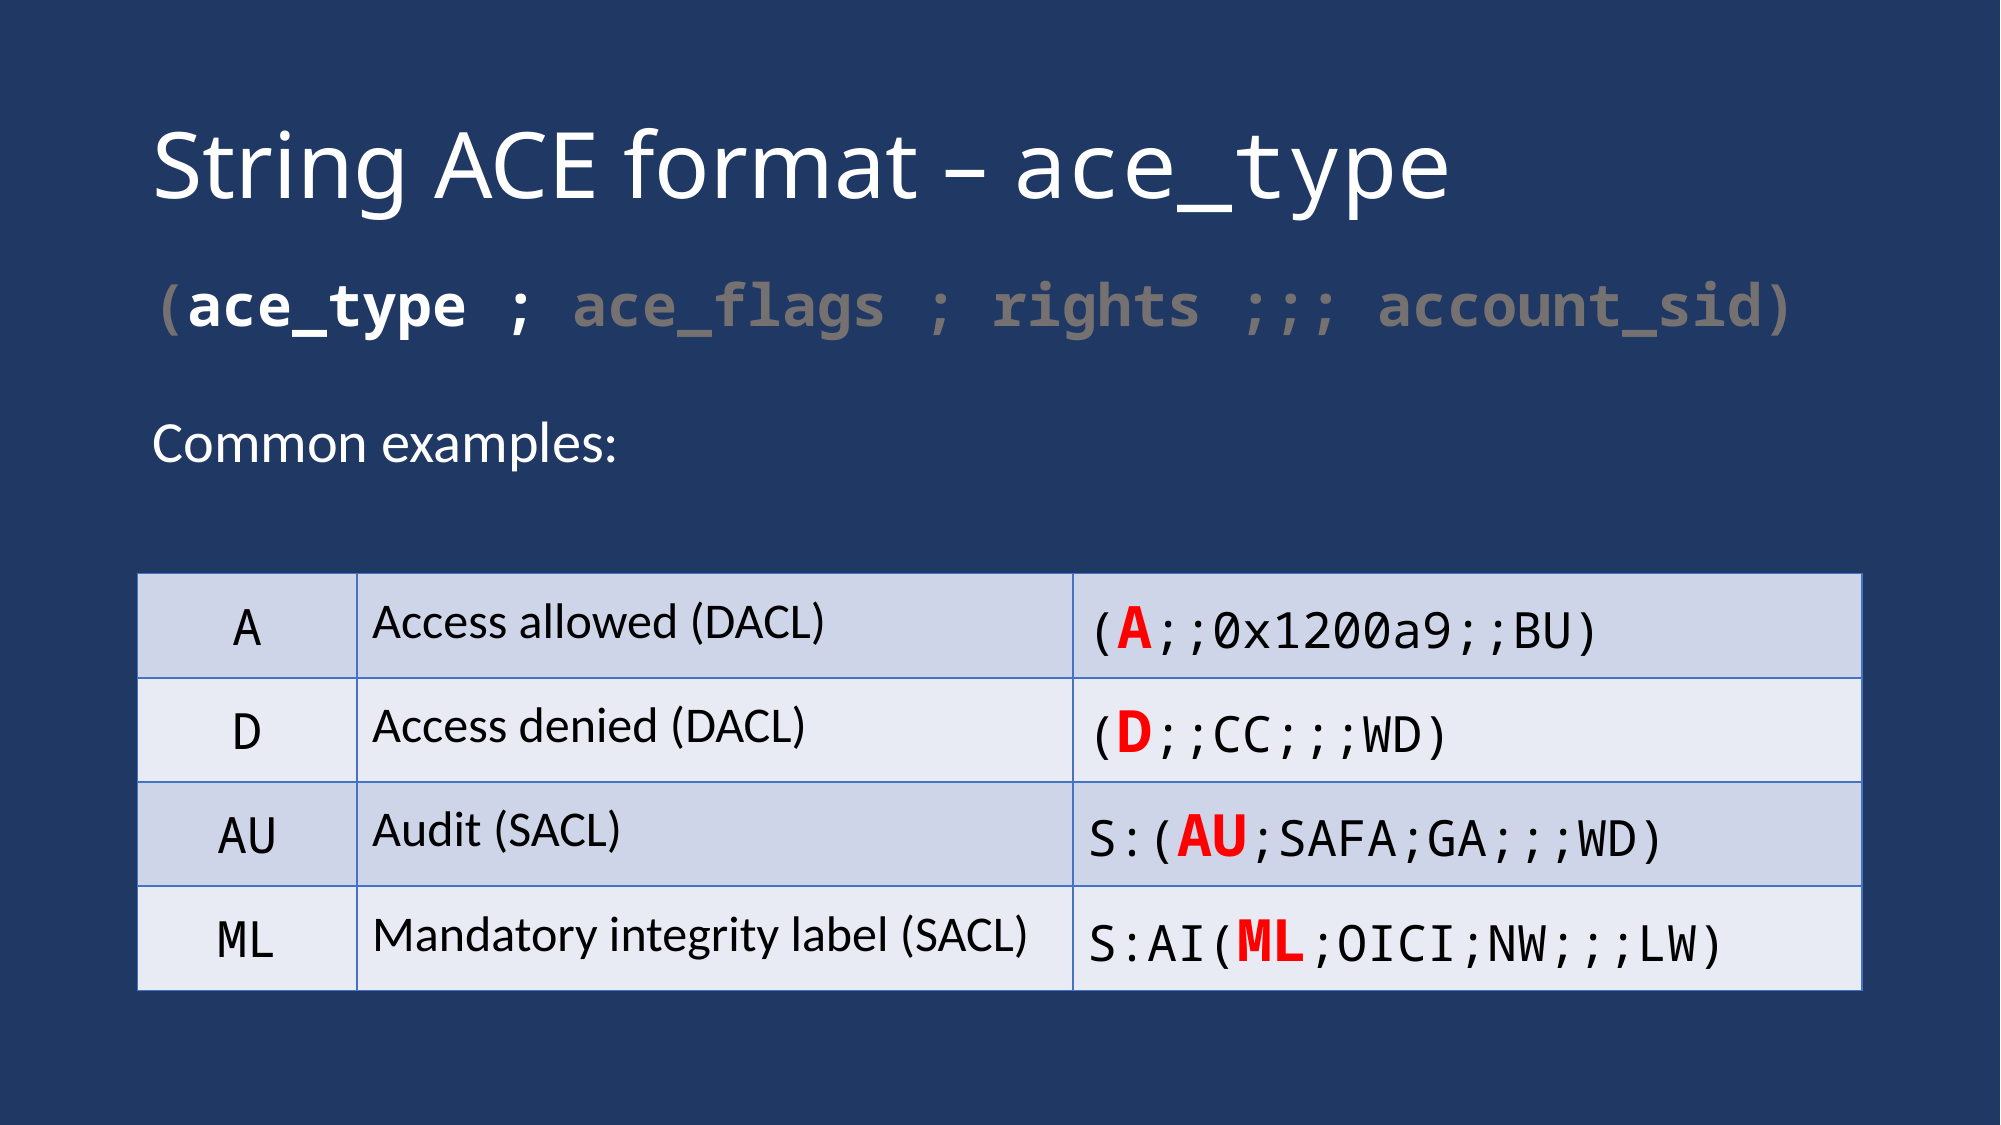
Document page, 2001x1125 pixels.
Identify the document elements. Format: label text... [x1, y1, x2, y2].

table_cell ML [138, 887, 356, 990]
table_cell AU [138, 783, 356, 885]
table_cell D [138, 679, 356, 781]
list (ace_type ; ace_flags ; rights ;;; account_sid) Common examples: [137, 268, 1863, 573]
table_cell Mandatory integrity label (SACL) [358, 887, 1072, 990]
table_cell S:(AU;SAFA;GA;;;WD) [1074, 783, 1861, 885]
table_header (A;;0x1200a9;;BU) [1074, 574, 1861, 677]
table_cell Audit (SACL) [358, 783, 1072, 885]
table_cell Access denied (DACL) [358, 679, 1072, 781]
table_header A [138, 574, 356, 677]
table_cell S:AI(ML;OICI;NW;;;LW) [1074, 887, 1861, 990]
table_header Access allowed (DACL) [358, 574, 1072, 677]
title String ACE format – ace_type [137, 59, 1863, 268]
table_cell (D;;CC;;;WD) [1074, 679, 1861, 781]
